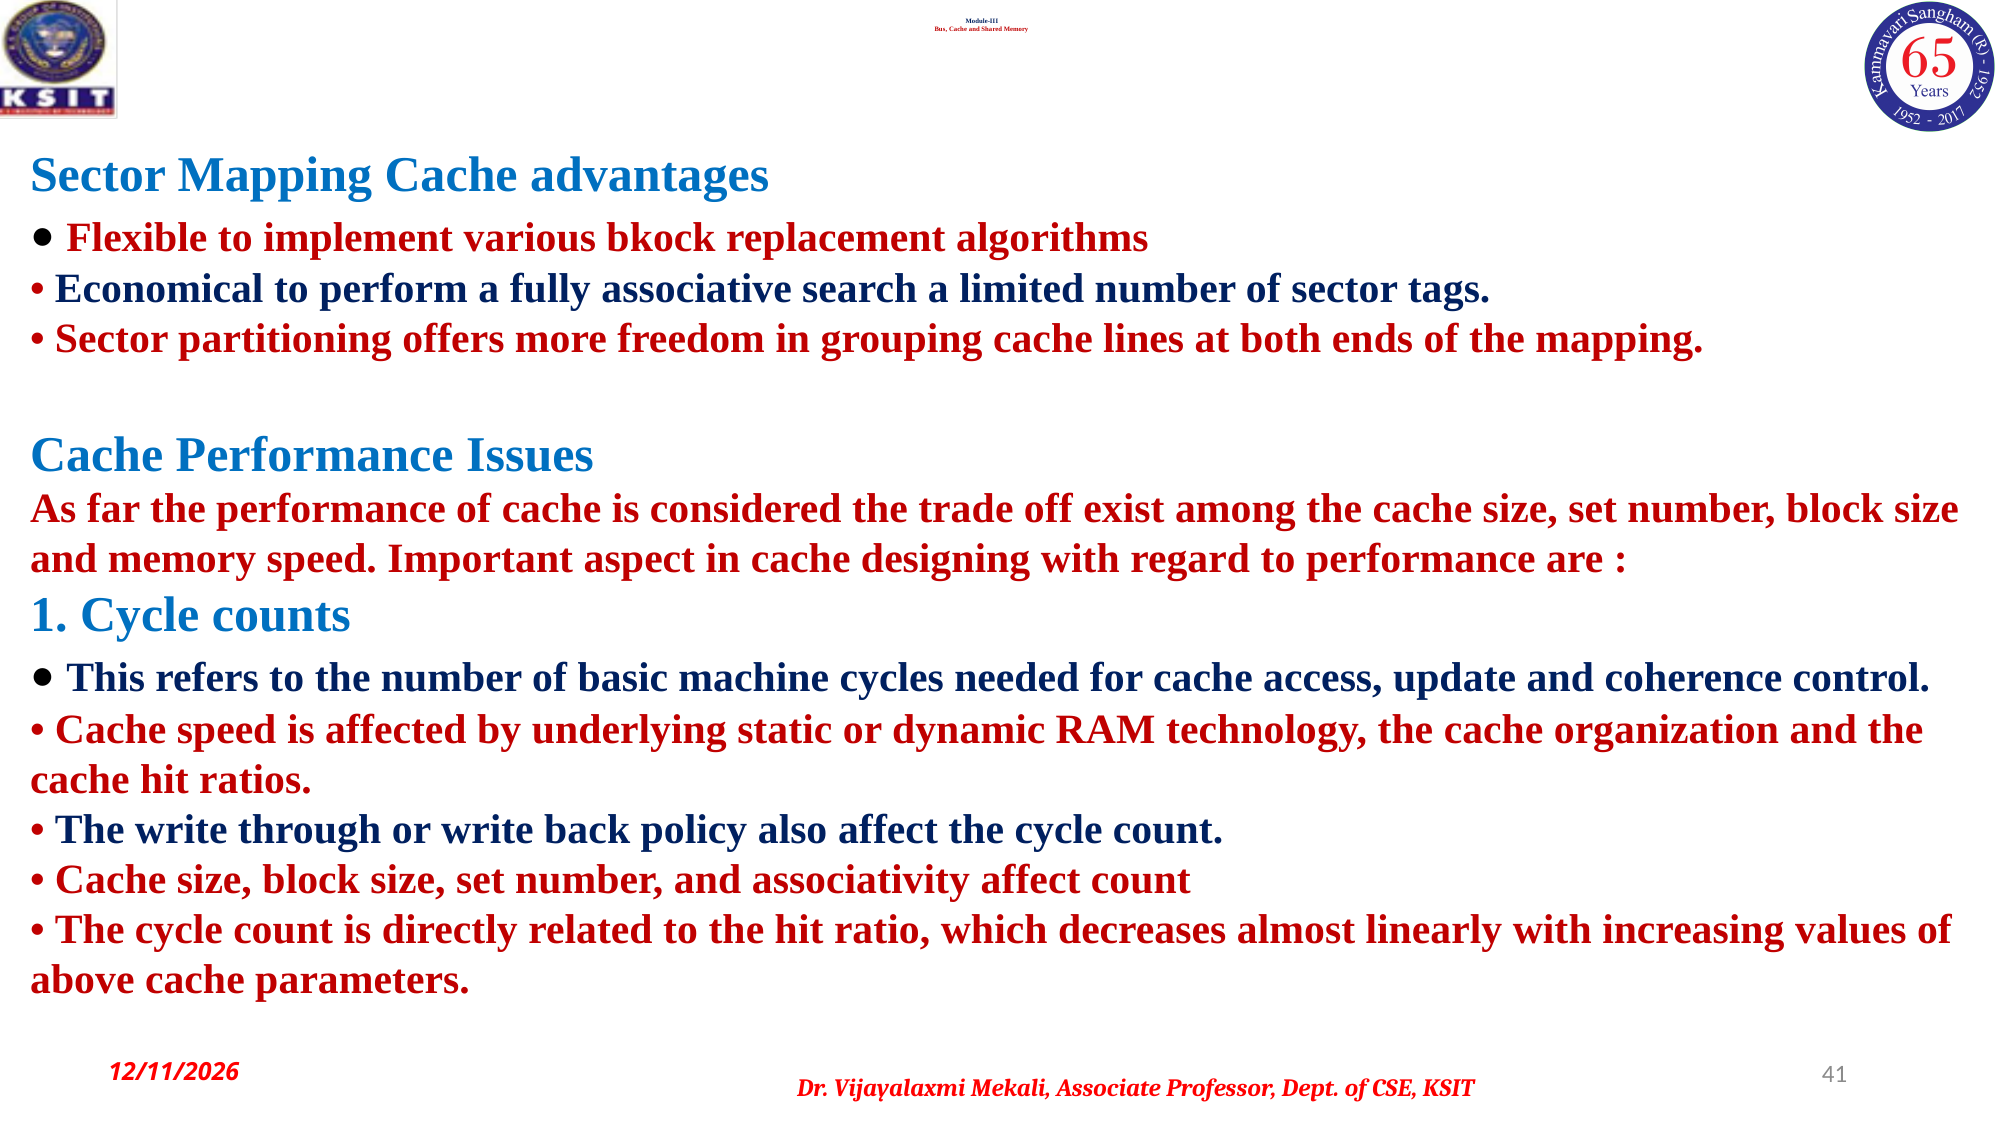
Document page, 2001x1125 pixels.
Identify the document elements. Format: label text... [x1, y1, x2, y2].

title Module-III Bus, Cache and Shared Memory [120, 0, 1845, 42]
picture [1862, 0, 1997, 134]
picture [0, 0, 120, 121]
text_box Sector Mapping Cache advantages • Flexible to implement various bkock replacement algorithms • Economical to perform a fully associative search a limited number of sector tags. • Sector partitioning offers more freedom in grouping cache lines at both ends of the mapping. Cache Performance Issues As far the performance of cache is considered the trade off exist among the cache size, set number, block size and memory speed. Important aspect in cache designing with regard to performance are : 1. Cycle counts • This refers to the number of basic machine cycles needed for cache access, update and coherence control. • Cache speed is affected by underlying static or dynamic RAM technology, the cache organization and the cache hit ratios. • The write through or write back policy also affect the cycle count. • Cache size, block size, set number, and associativity affect count • The cycle count is directly related to the hit ratio, which decreases almost linearly with increasing values of above cache parameters. [15, 133, 1982, 1125]
